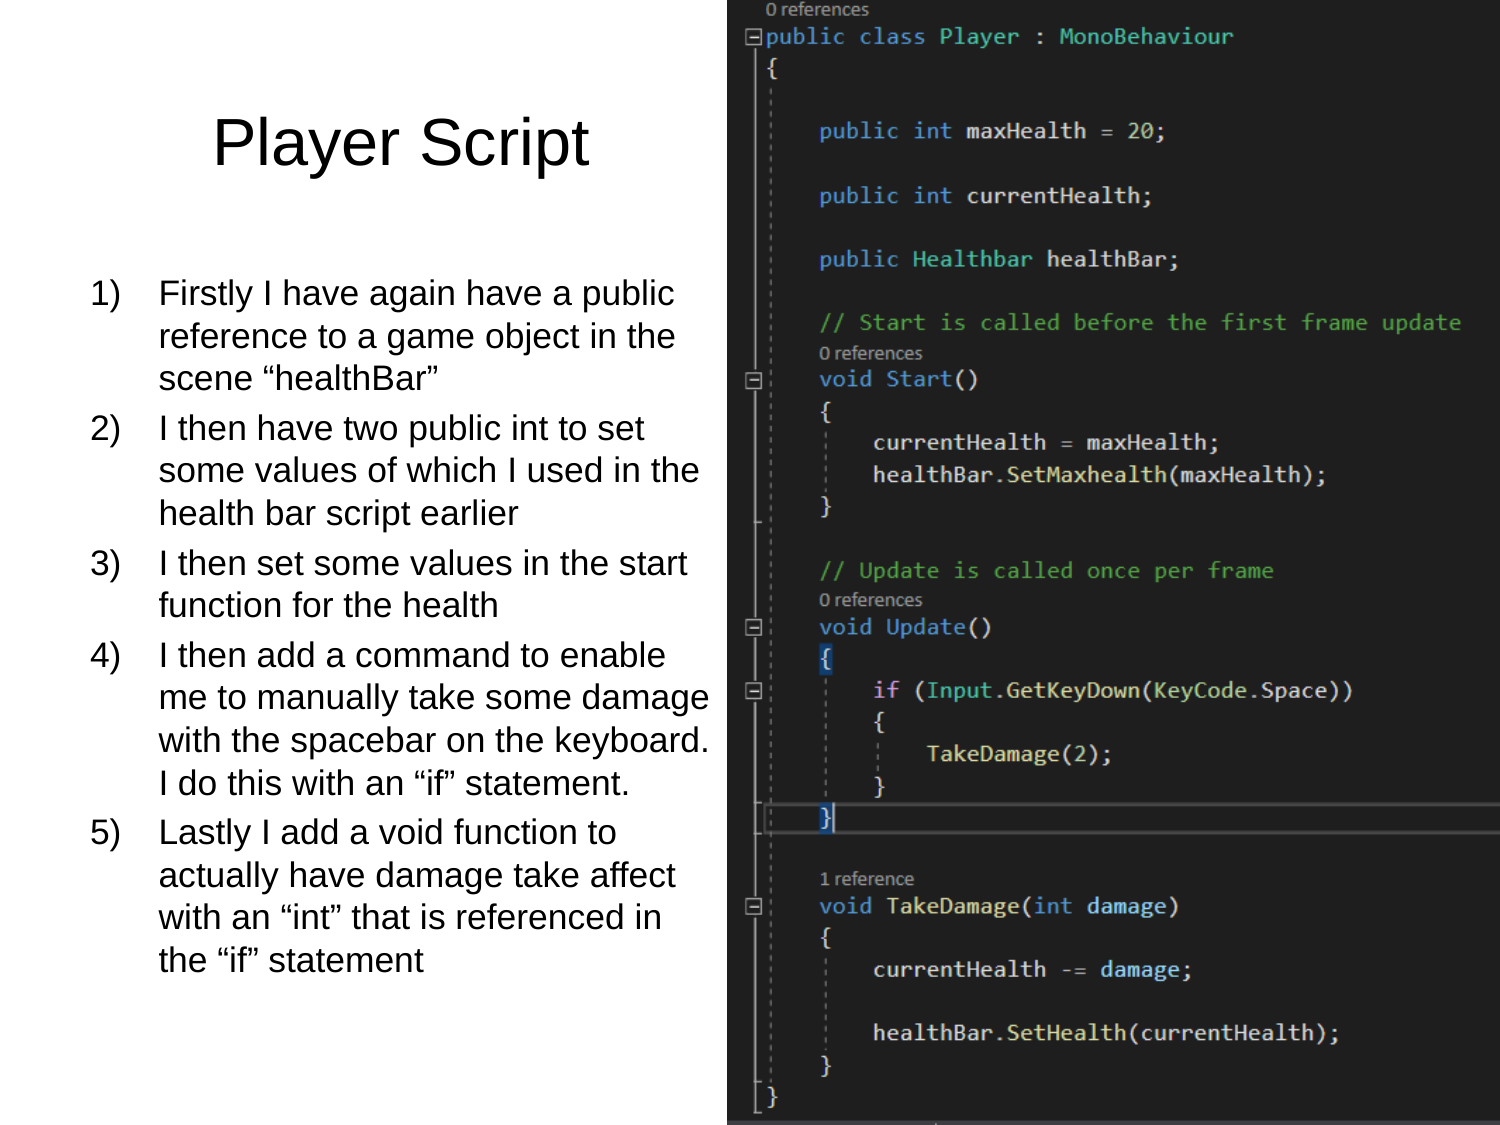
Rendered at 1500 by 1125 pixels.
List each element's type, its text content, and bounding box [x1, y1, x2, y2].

title Player Script [75, 45, 721, 233]
picture [726, 0, 1500, 1125]
list Firstly I have again have a public reference to a game object in the scene “healthBar” I then have two public int to set some values of which I used in the health bar script earlier I then set some values in the start function for the health I then add a command to enable me to manually take some damage with the spacebar on the keyboard. I do this with an “if” statement. Lastly I add a void function to actually have damage take affect with an “int” that is referenced in the “if” statement [75, 262, 721, 1005]
